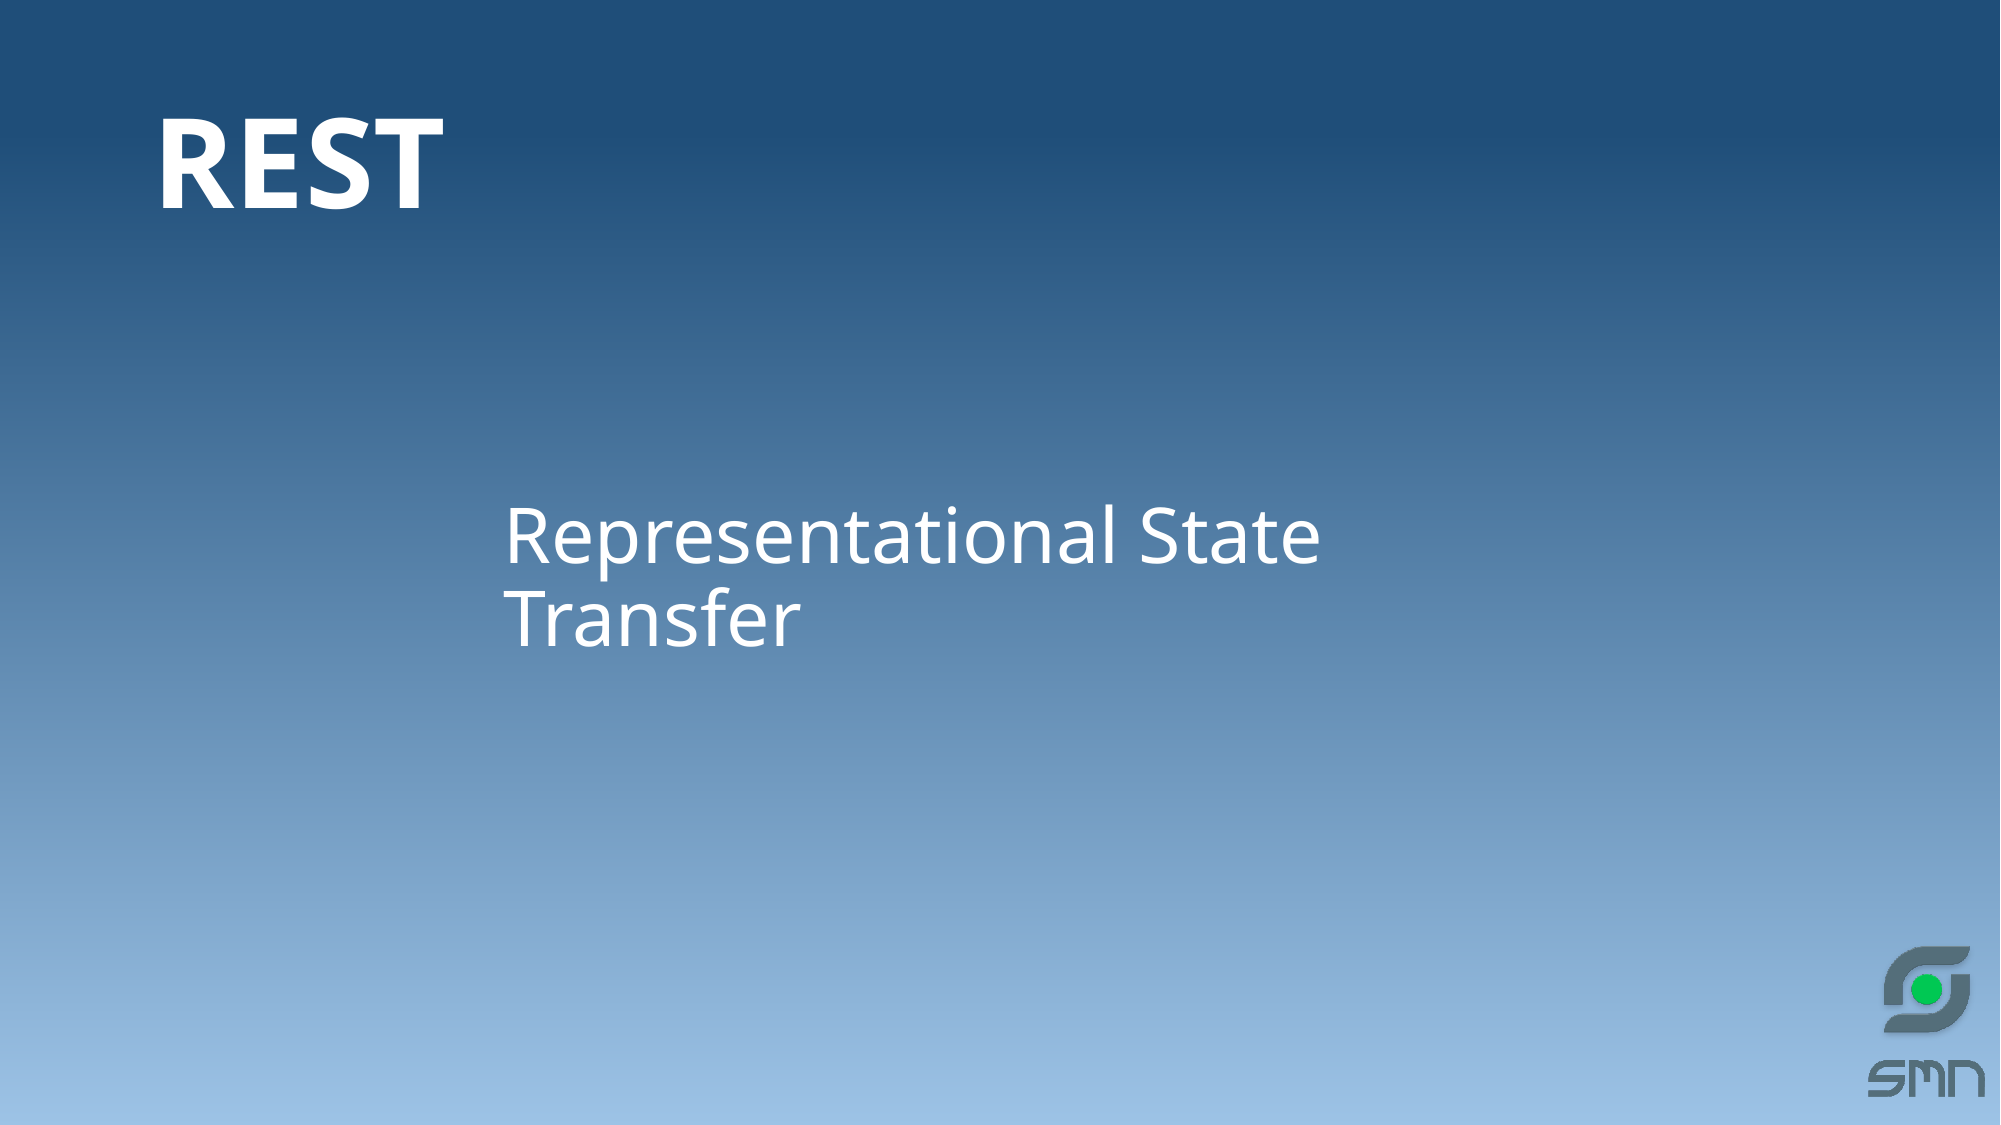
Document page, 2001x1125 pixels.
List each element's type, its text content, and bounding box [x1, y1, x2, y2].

picture [1853, 915, 2000, 1112]
list Representational State Transfer [488, 489, 1512, 634]
title REST [137, 59, 1863, 278]
